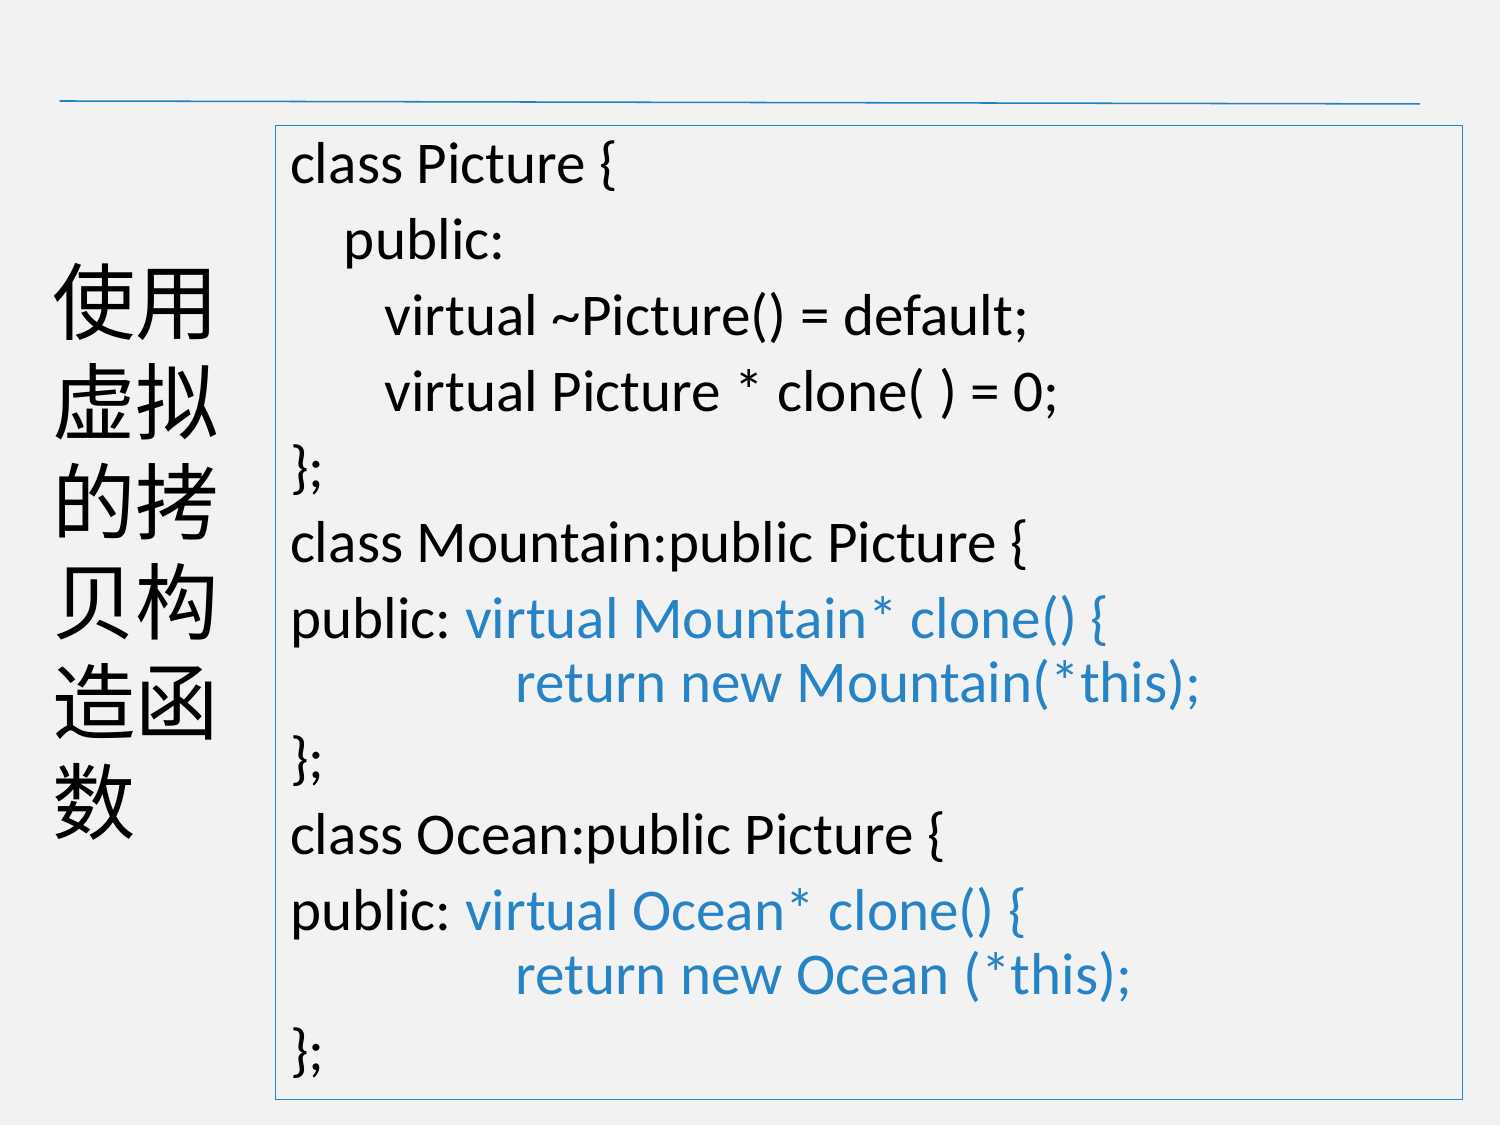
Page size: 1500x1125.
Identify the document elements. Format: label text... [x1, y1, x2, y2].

list class Picture { public: virtual ~Picture() = default; virtual Picture * clone( ) = 0; }; class Mountain:public Picture { public: virtual Mountain* clone() { return new Mountain(*this); }; class Ocean:public Picture { public: virtual Ocean* clone() { return new Ocean (*this); }; [275, 125, 1463, 1100]
title 使用虚拟的拷贝构造函数 [37, 87, 250, 1013]
